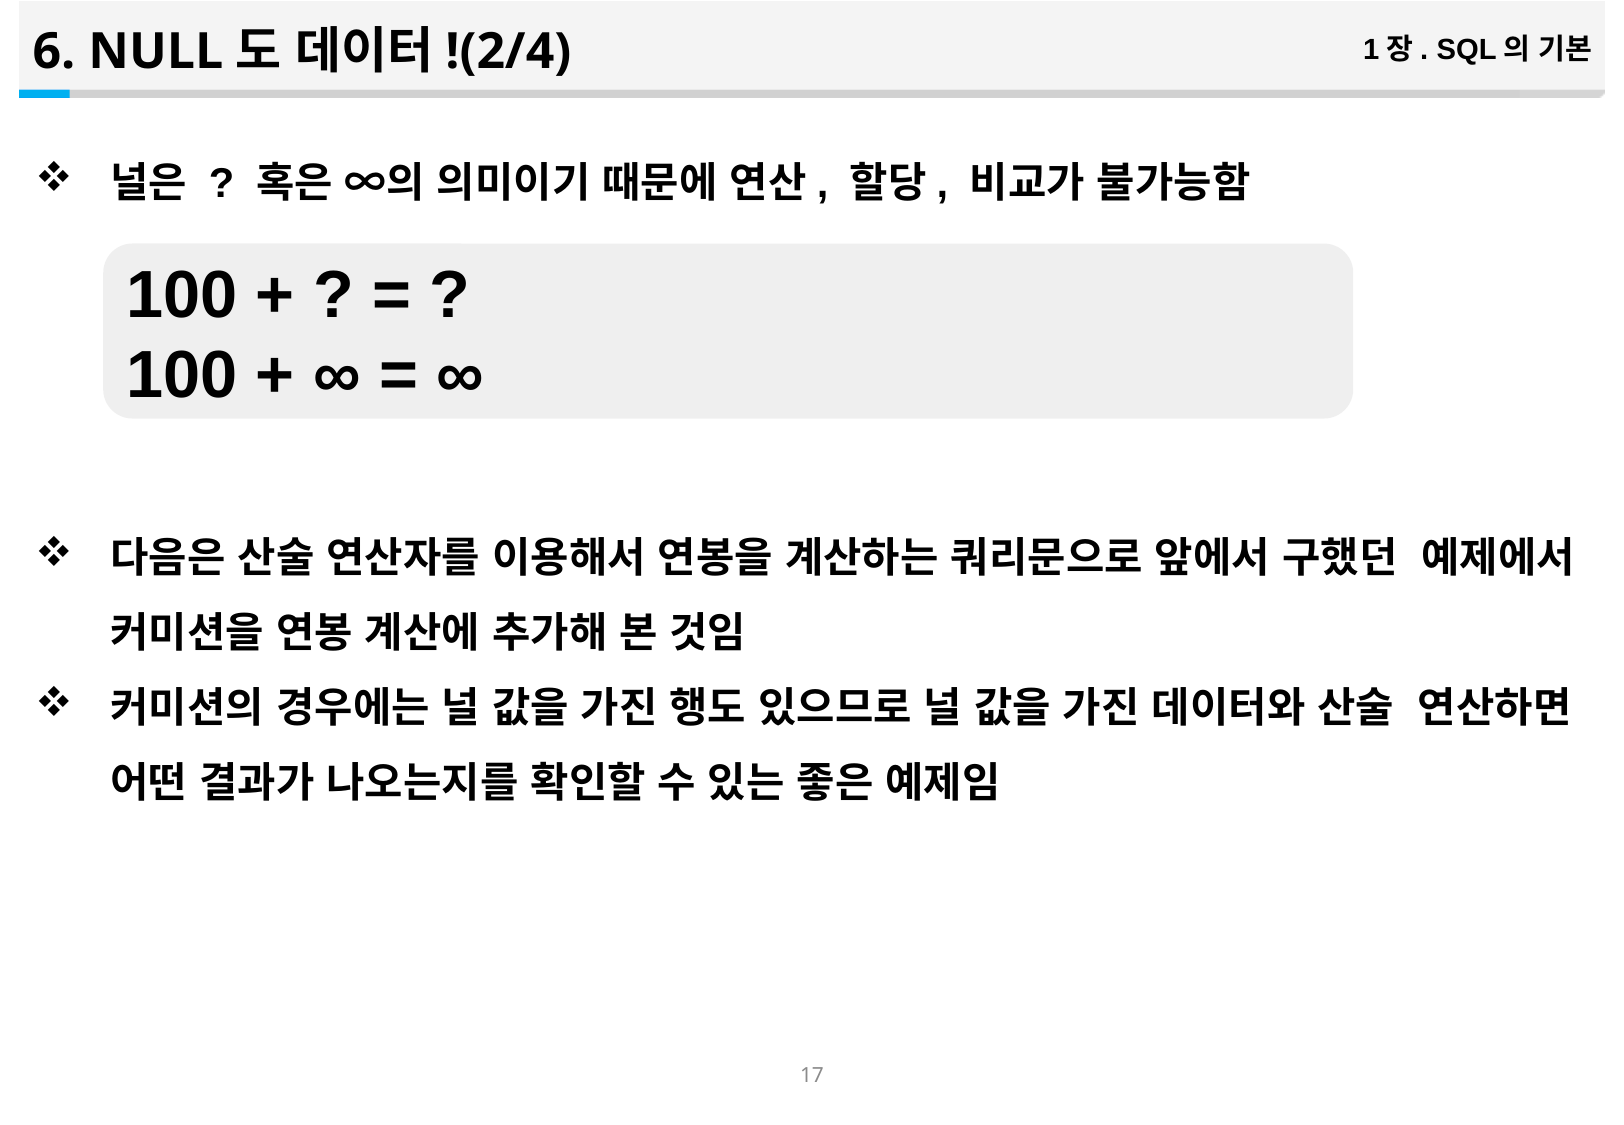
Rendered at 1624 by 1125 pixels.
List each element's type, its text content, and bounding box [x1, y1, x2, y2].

text_box 널은 ? 혹은 ∞의 의미이기 때문에 연산, 할당, 비교가 불가능함 다음은 산술 연산자를 이용해서 연봉을 계산하는 쿼리문으로 앞에서 구했던 예제에서 커미션을 연봉 계산에 추가해 본 것임 커미션의 경우에는 널 값을 가진 행도 있으므로 널 값을 가진 데이터와 산술 연산하면 어떤 결과가 나오는지를 확인할 수 있는 좋은 예제임 [20, 123, 1602, 889]
list 6. NULL도 데이터!(2/4) [17, 11, 1167, 85]
slide_number 16 [622, 1045, 1002, 1106]
text_box 100 + ? = ? 100 + ∞ = ∞ [103, 243, 1354, 419]
picture [19, 1, 1605, 98]
text_box 1장. SQL의 기본 [1348, 22, 1608, 73]
